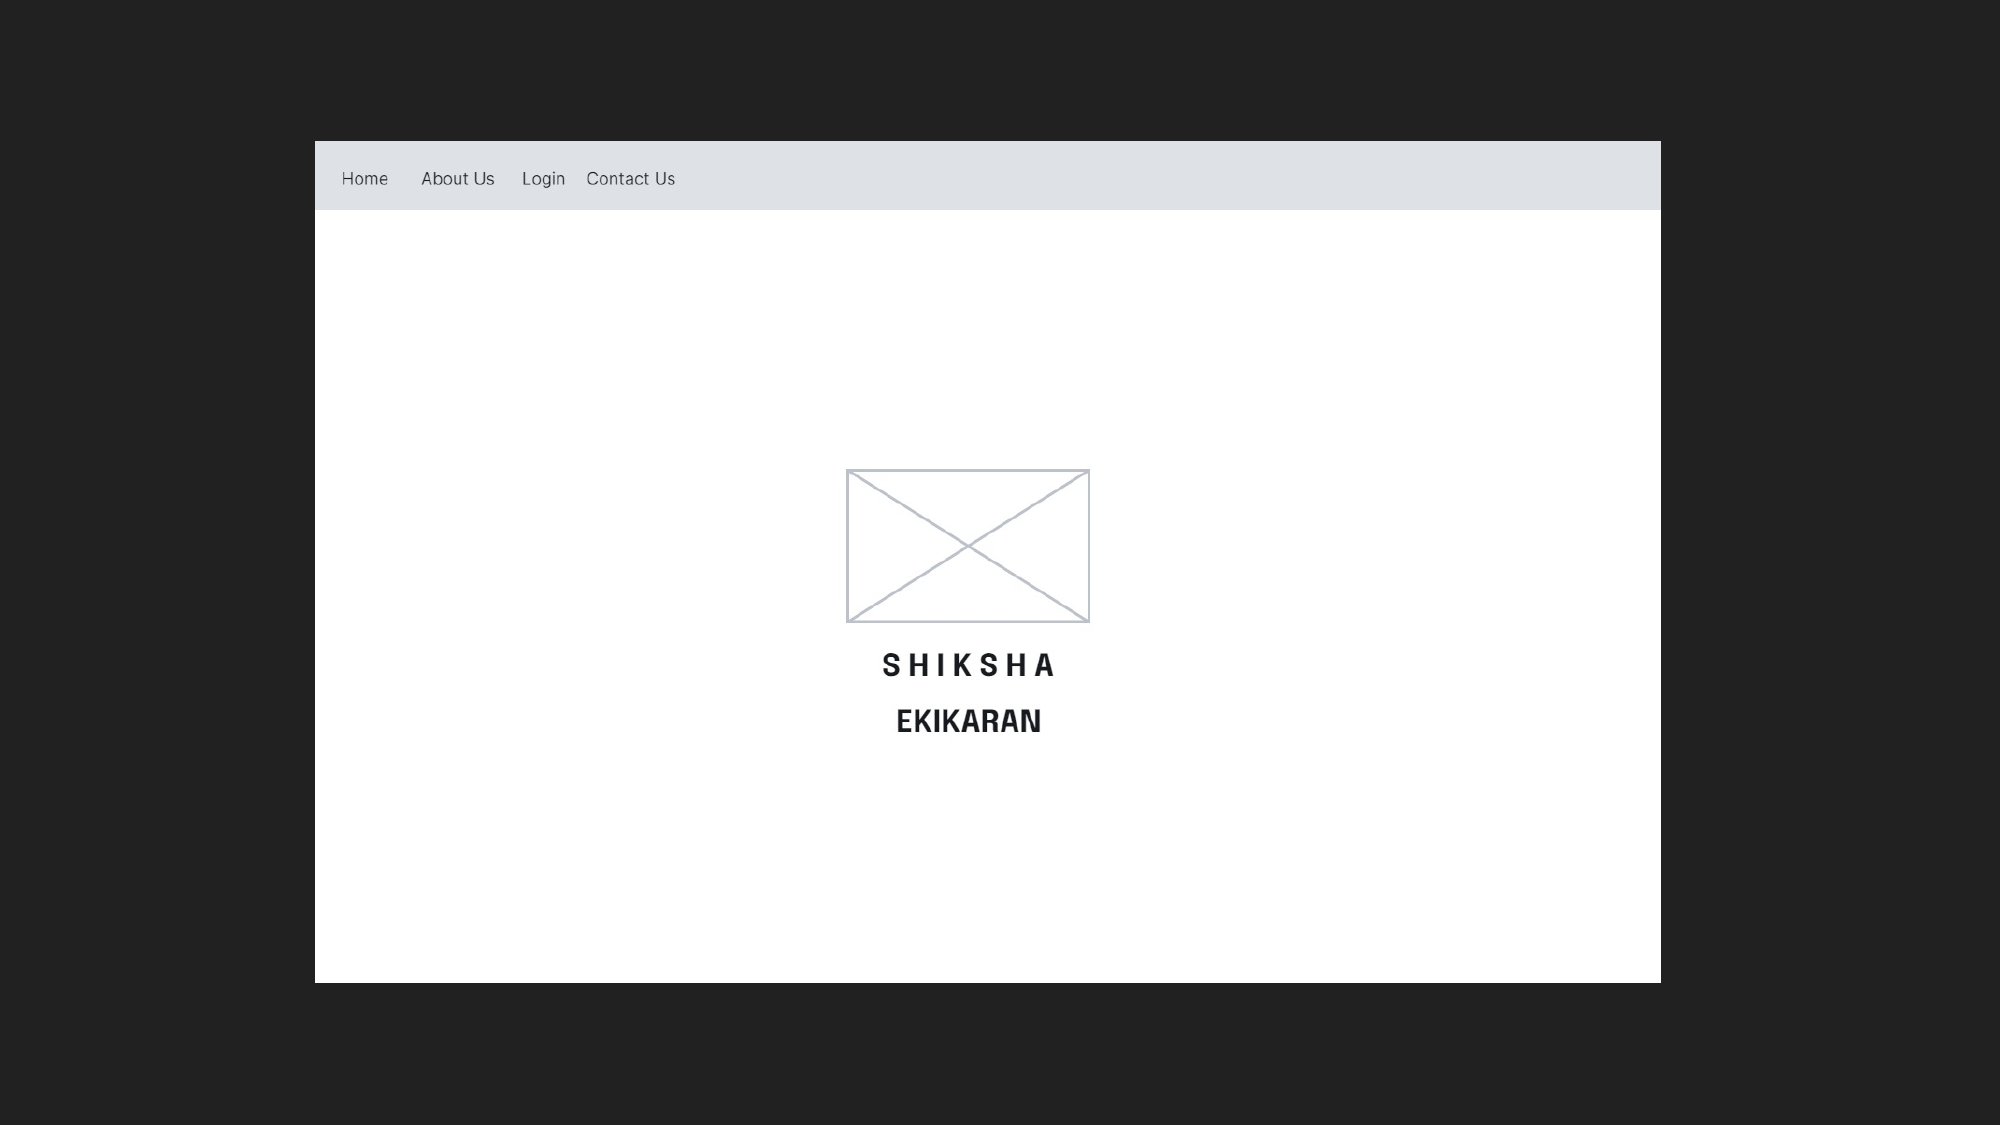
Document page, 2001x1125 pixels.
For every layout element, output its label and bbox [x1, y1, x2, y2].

picture [314, 141, 1662, 984]
